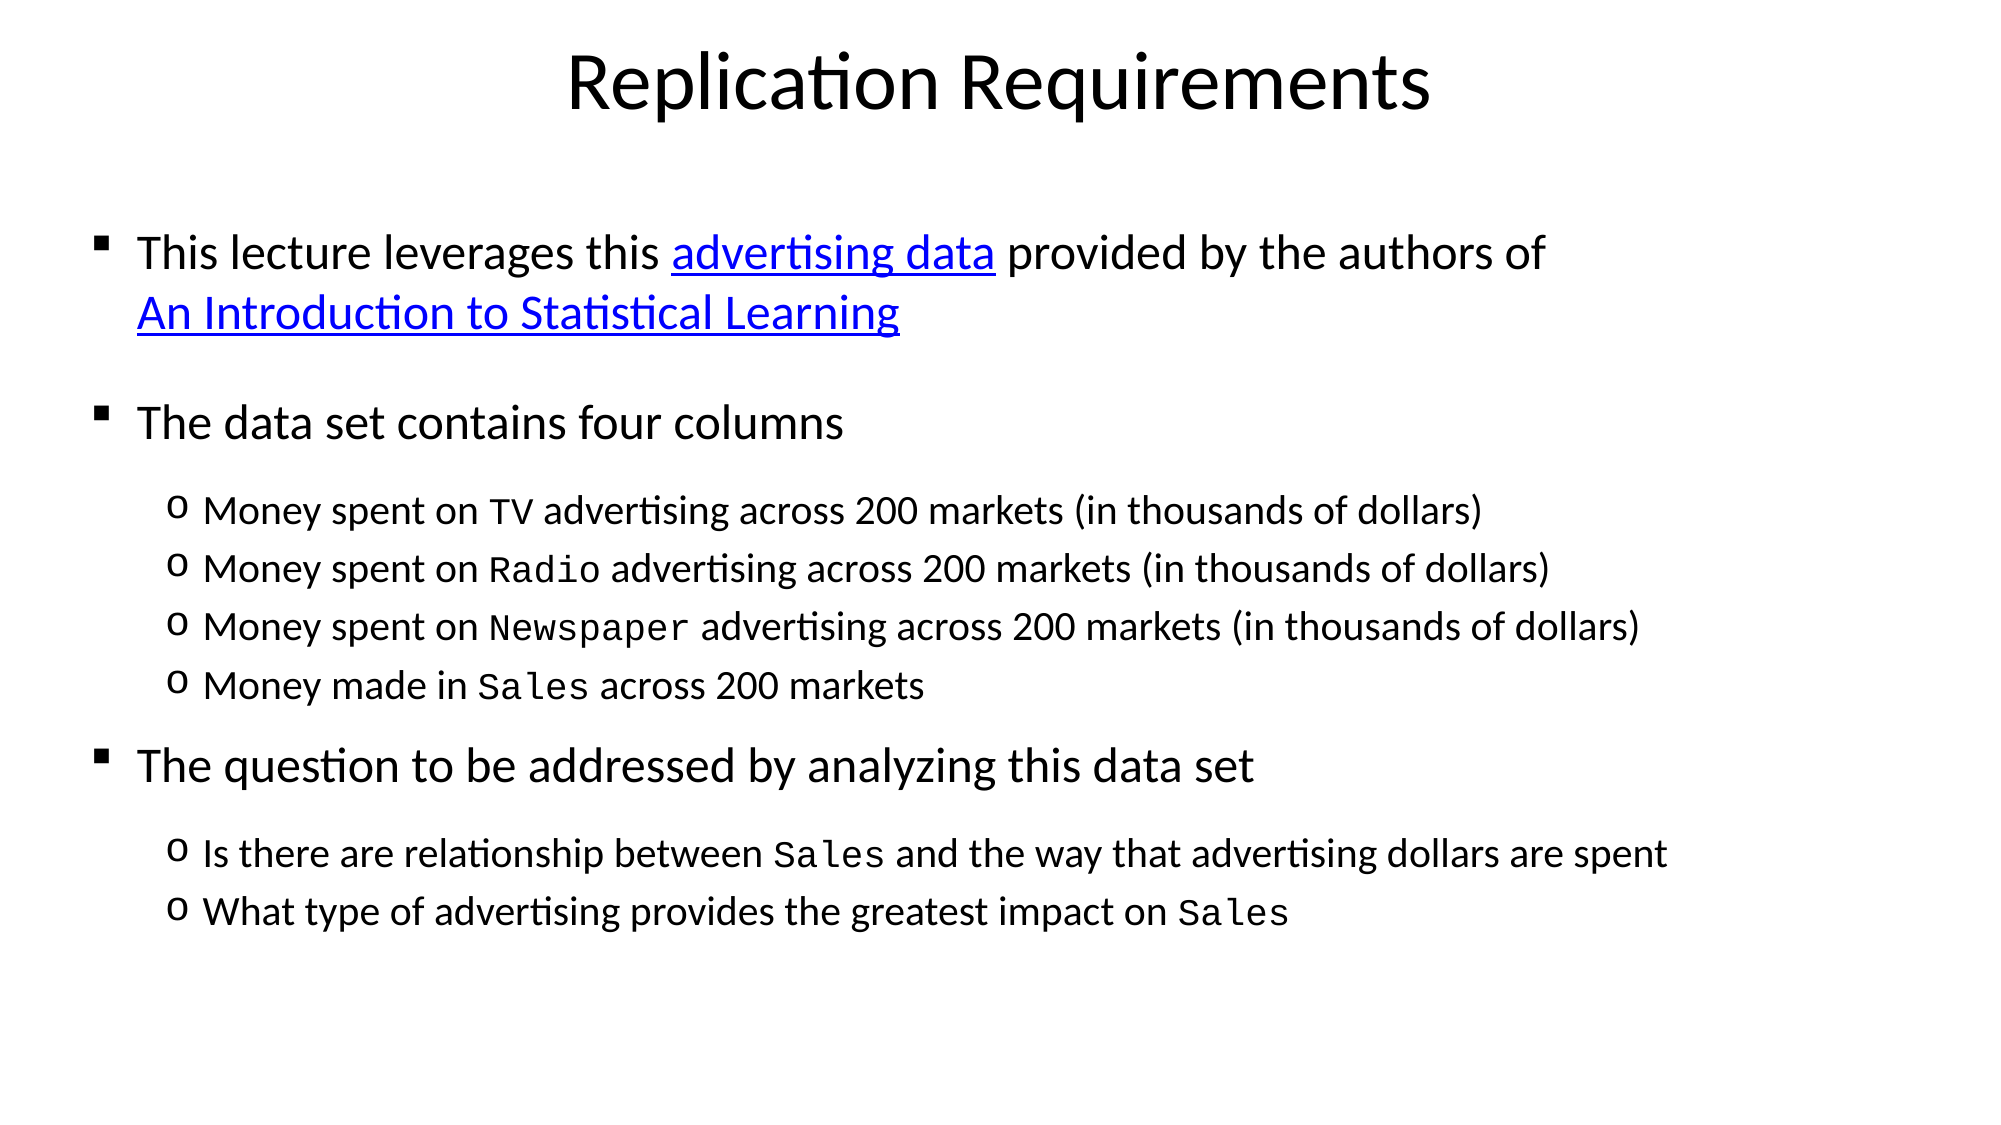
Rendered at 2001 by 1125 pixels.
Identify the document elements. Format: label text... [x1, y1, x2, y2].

list This lecture leverages this advertising data provided by the authors of An Introduction to Statistical Learning The data set contains four columns Money spent on TV advertising across 200 markets (in thousands of dollars) Money spent on Radio advertising across 200 markets (in thousands of dollars) Money spent on Newspaper advertising across 200 markets (in thousands of dollars) Money made in Sales across 200 markets The question to be addressed by analyzing this data set Is there are relationship between Sales and the way that advertising dollars are spent What type of advertising provides the greatest impact on Sales [0, 211, 1917, 1005]
title Replication Requirements [0, 0, 2000, 152]
